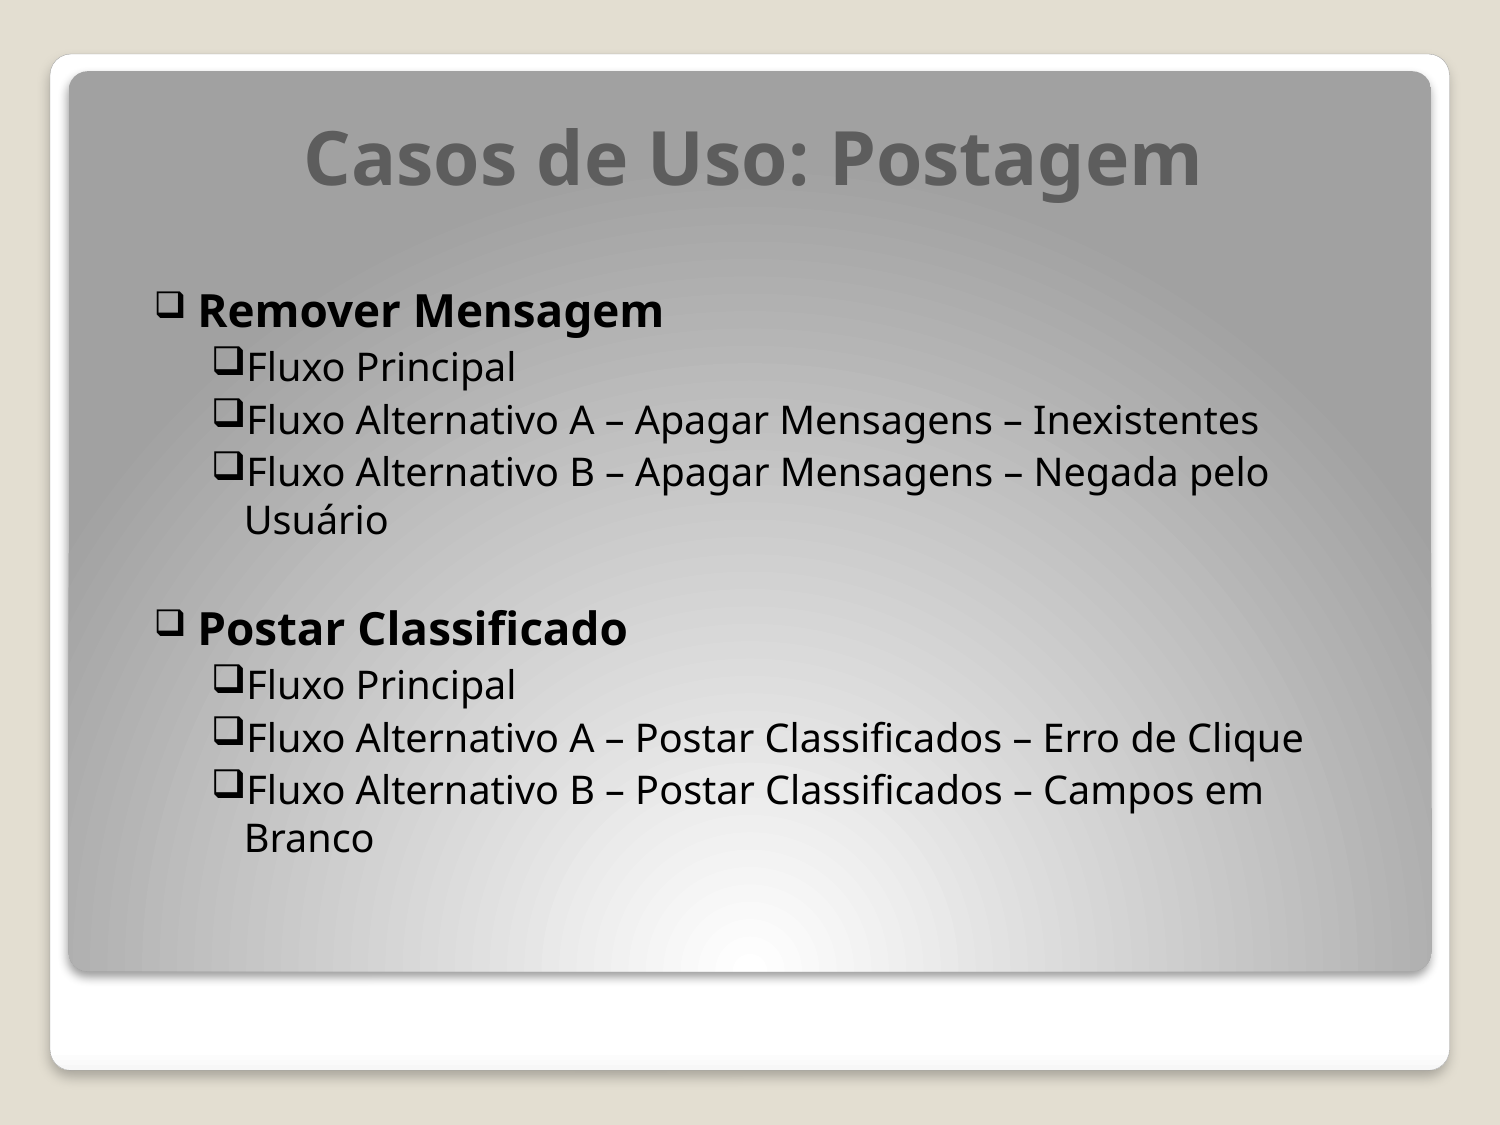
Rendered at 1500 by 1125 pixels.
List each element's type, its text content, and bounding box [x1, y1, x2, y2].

title Casos de Uso: Postagem [82, 66, 1425, 209]
list Remover Mensagem Fluxo Principal Fluxo Alternativo A – Apagar Mensagens – Inexistentes Fluxo Alternativo B – Apagar Mensagens – Negada pelo Usuário Postar Classificado Fluxo Principal Fluxo Alternativo A – Postar Classificados – Erro de Clique Fluxo Alternativo B – Postar Classificados – Campos em Branco [123, 267, 1388, 976]
